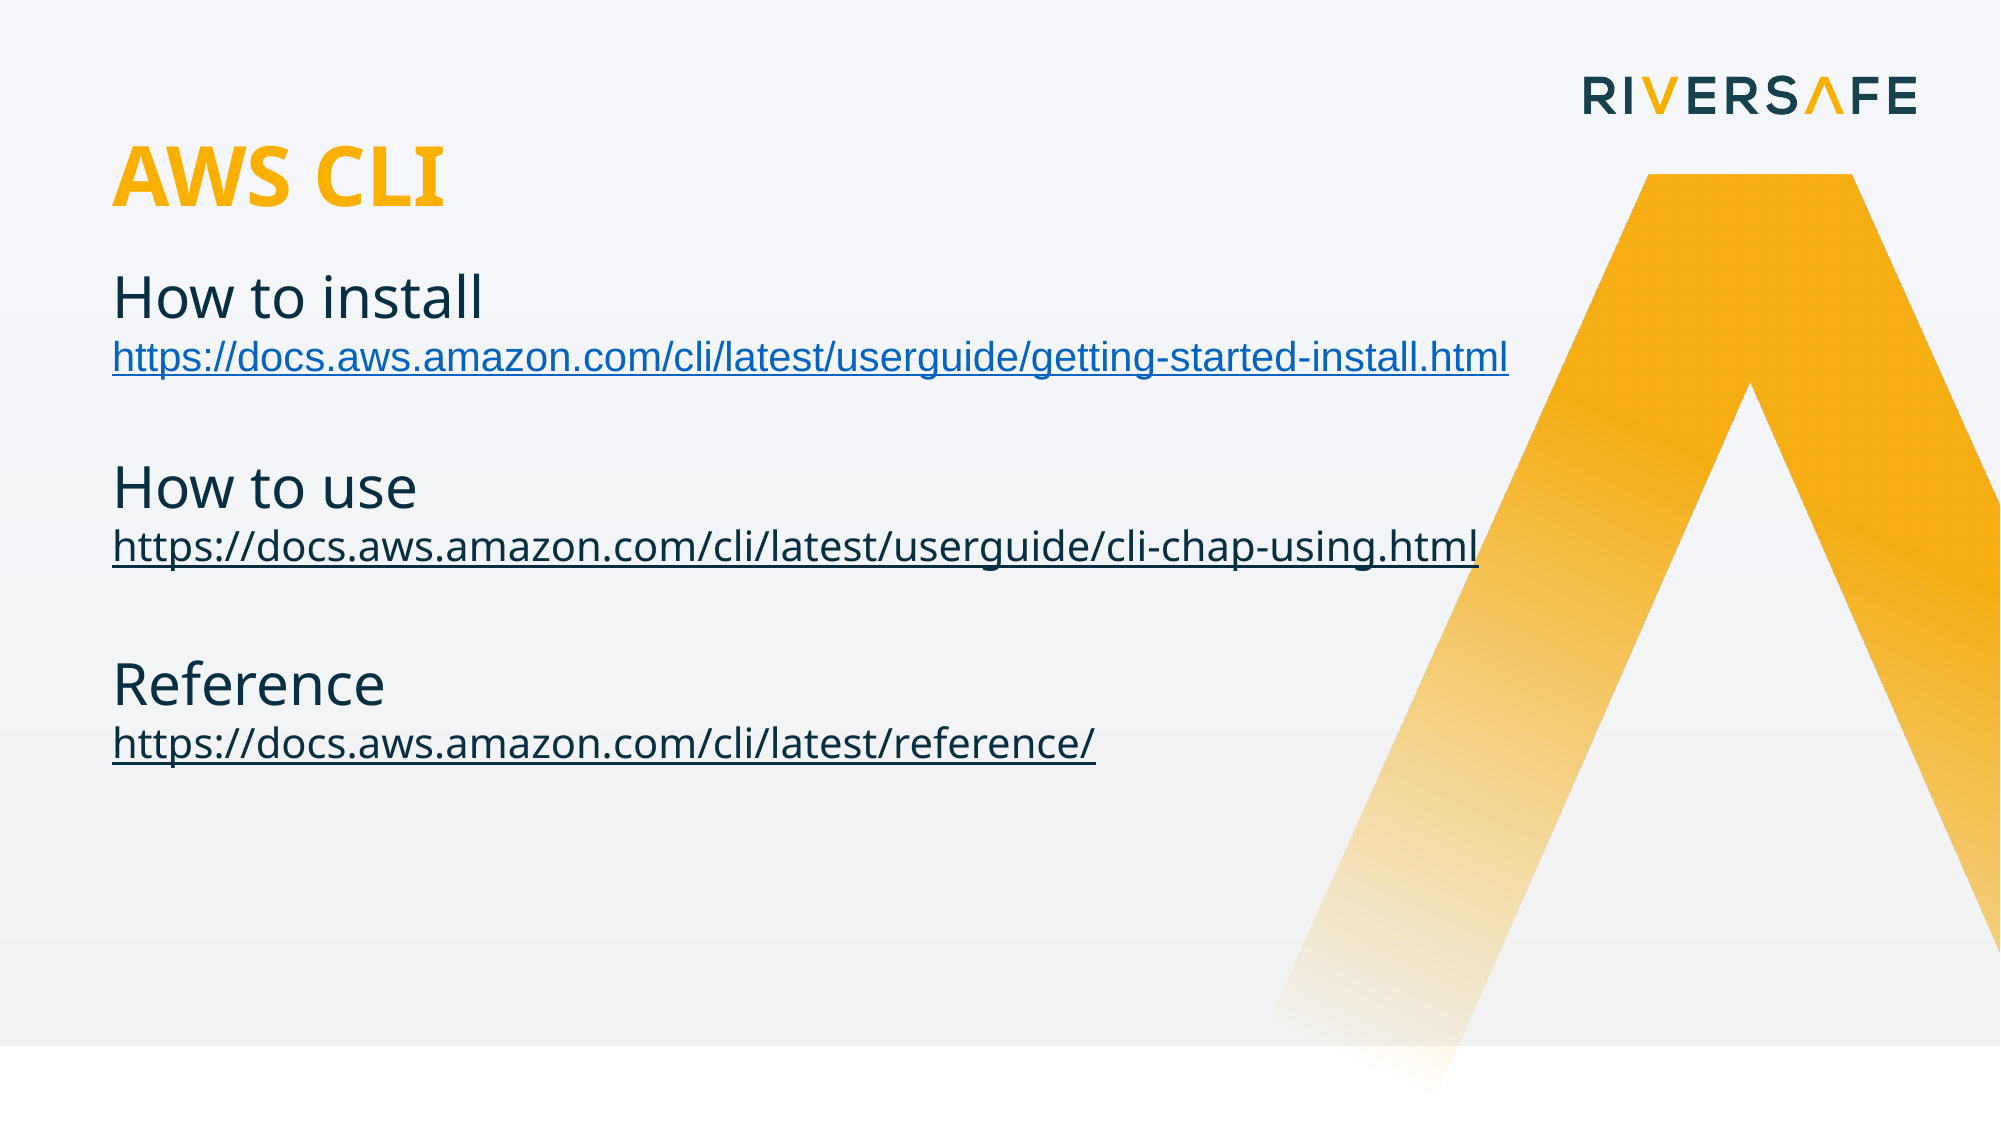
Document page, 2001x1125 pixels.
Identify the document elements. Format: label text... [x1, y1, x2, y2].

picture [1206, 174, 2001, 1125]
text_box How to install https://docs.aws.amazon.com/cli/latest/userguide/getting-started-install.html How to use https://docs.aws.amazon.com/cli/latest/userguide/cli-chap-using.html Reference https://docs.aws.amazon.com/cli/latest/reference/ [97, 252, 1701, 382]
picture [1584, 75, 1916, 115]
text_box AWS CLI [97, 126, 1497, 207]
